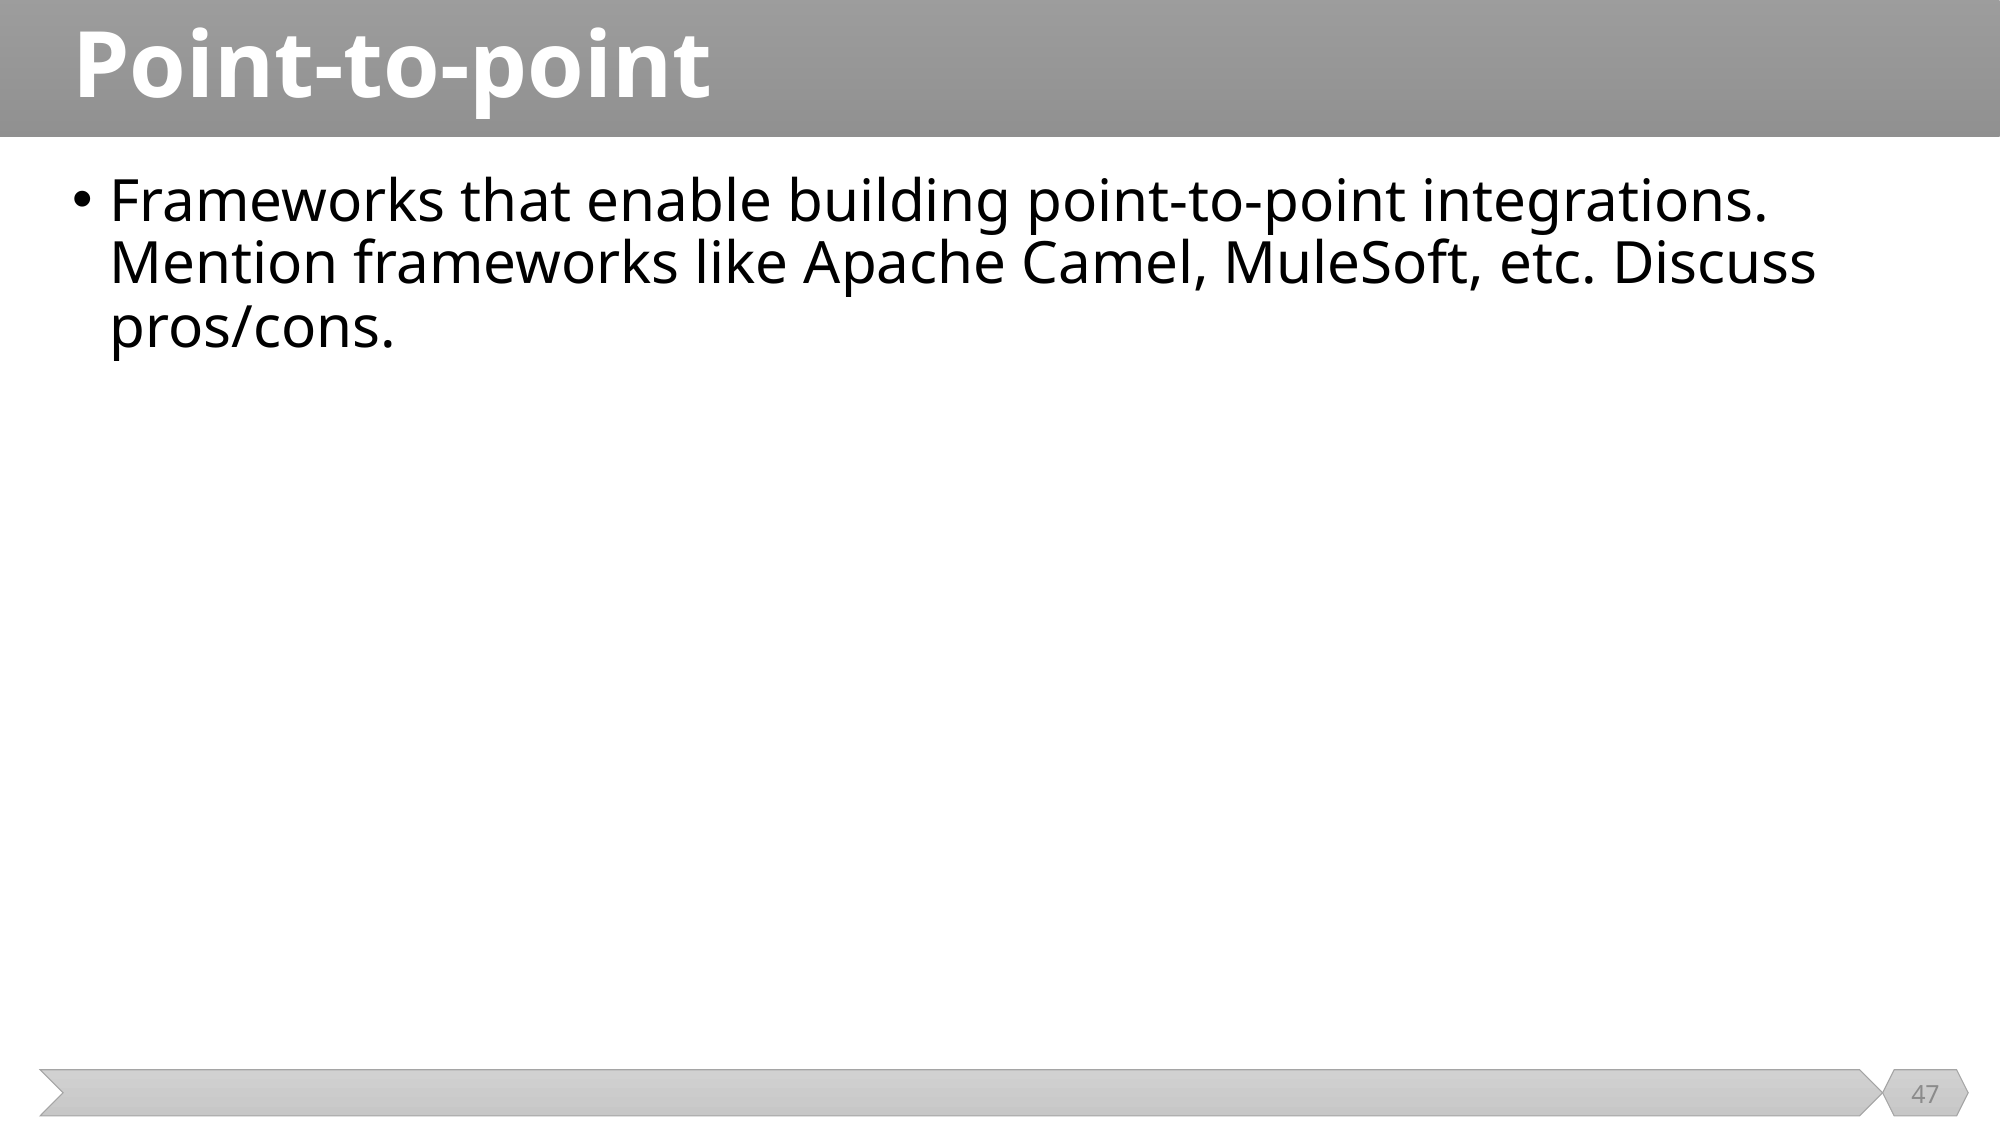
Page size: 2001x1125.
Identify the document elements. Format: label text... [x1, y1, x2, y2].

slide_number 47 [1882, 1065, 1969, 1125]
title Point-to-point [56, 0, 1969, 137]
list Frameworks that enable building point-to-point integrations. Mention frameworks like Apache Camel, MuleSoft, etc. Discuss pros/cons. [56, 163, 1969, 1061]
